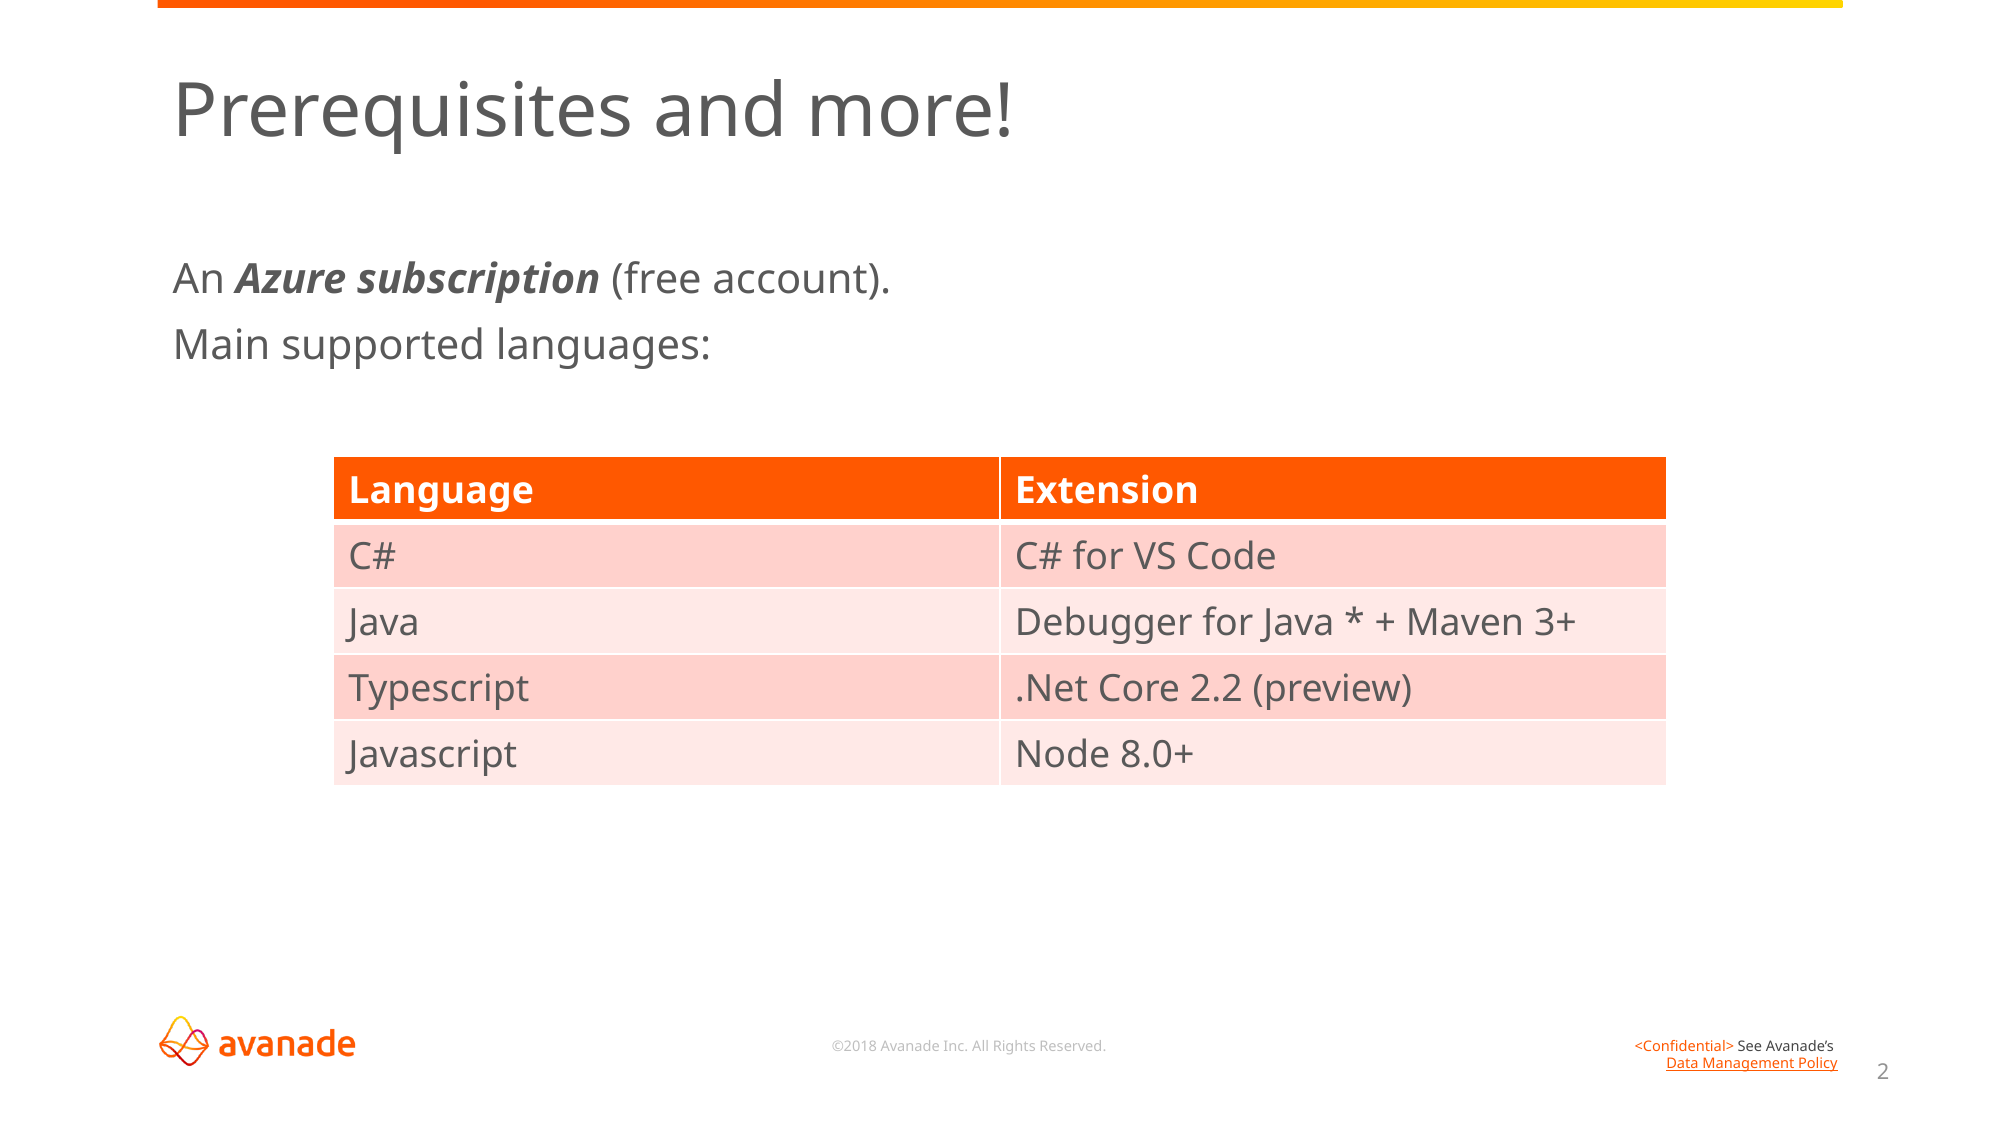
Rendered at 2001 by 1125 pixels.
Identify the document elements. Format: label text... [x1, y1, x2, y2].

table_cell Javascript [334, 721, 999, 785]
table_cell Debugger for Java * + Maven 3+ [1001, 589, 1666, 653]
table_cell Java [334, 589, 999, 653]
table_cell C# for VS Code [1001, 525, 1666, 587]
table_cell C# [334, 525, 999, 587]
slide_number 2 [1842, 1042, 1924, 1103]
list An Azure subscription (free account). Main supported languages: [157, 249, 1843, 964]
picture [138, 995, 384, 1086]
table_cell .Net Core 2.2 (preview) [1001, 655, 1666, 719]
table_header Language [334, 457, 999, 519]
table_cell Node 8.0+ [1001, 721, 1666, 785]
table_cell Typescript [334, 655, 999, 719]
title Prerequisites and more! [157, 64, 1843, 228]
table_header Extension [1001, 457, 1666, 519]
